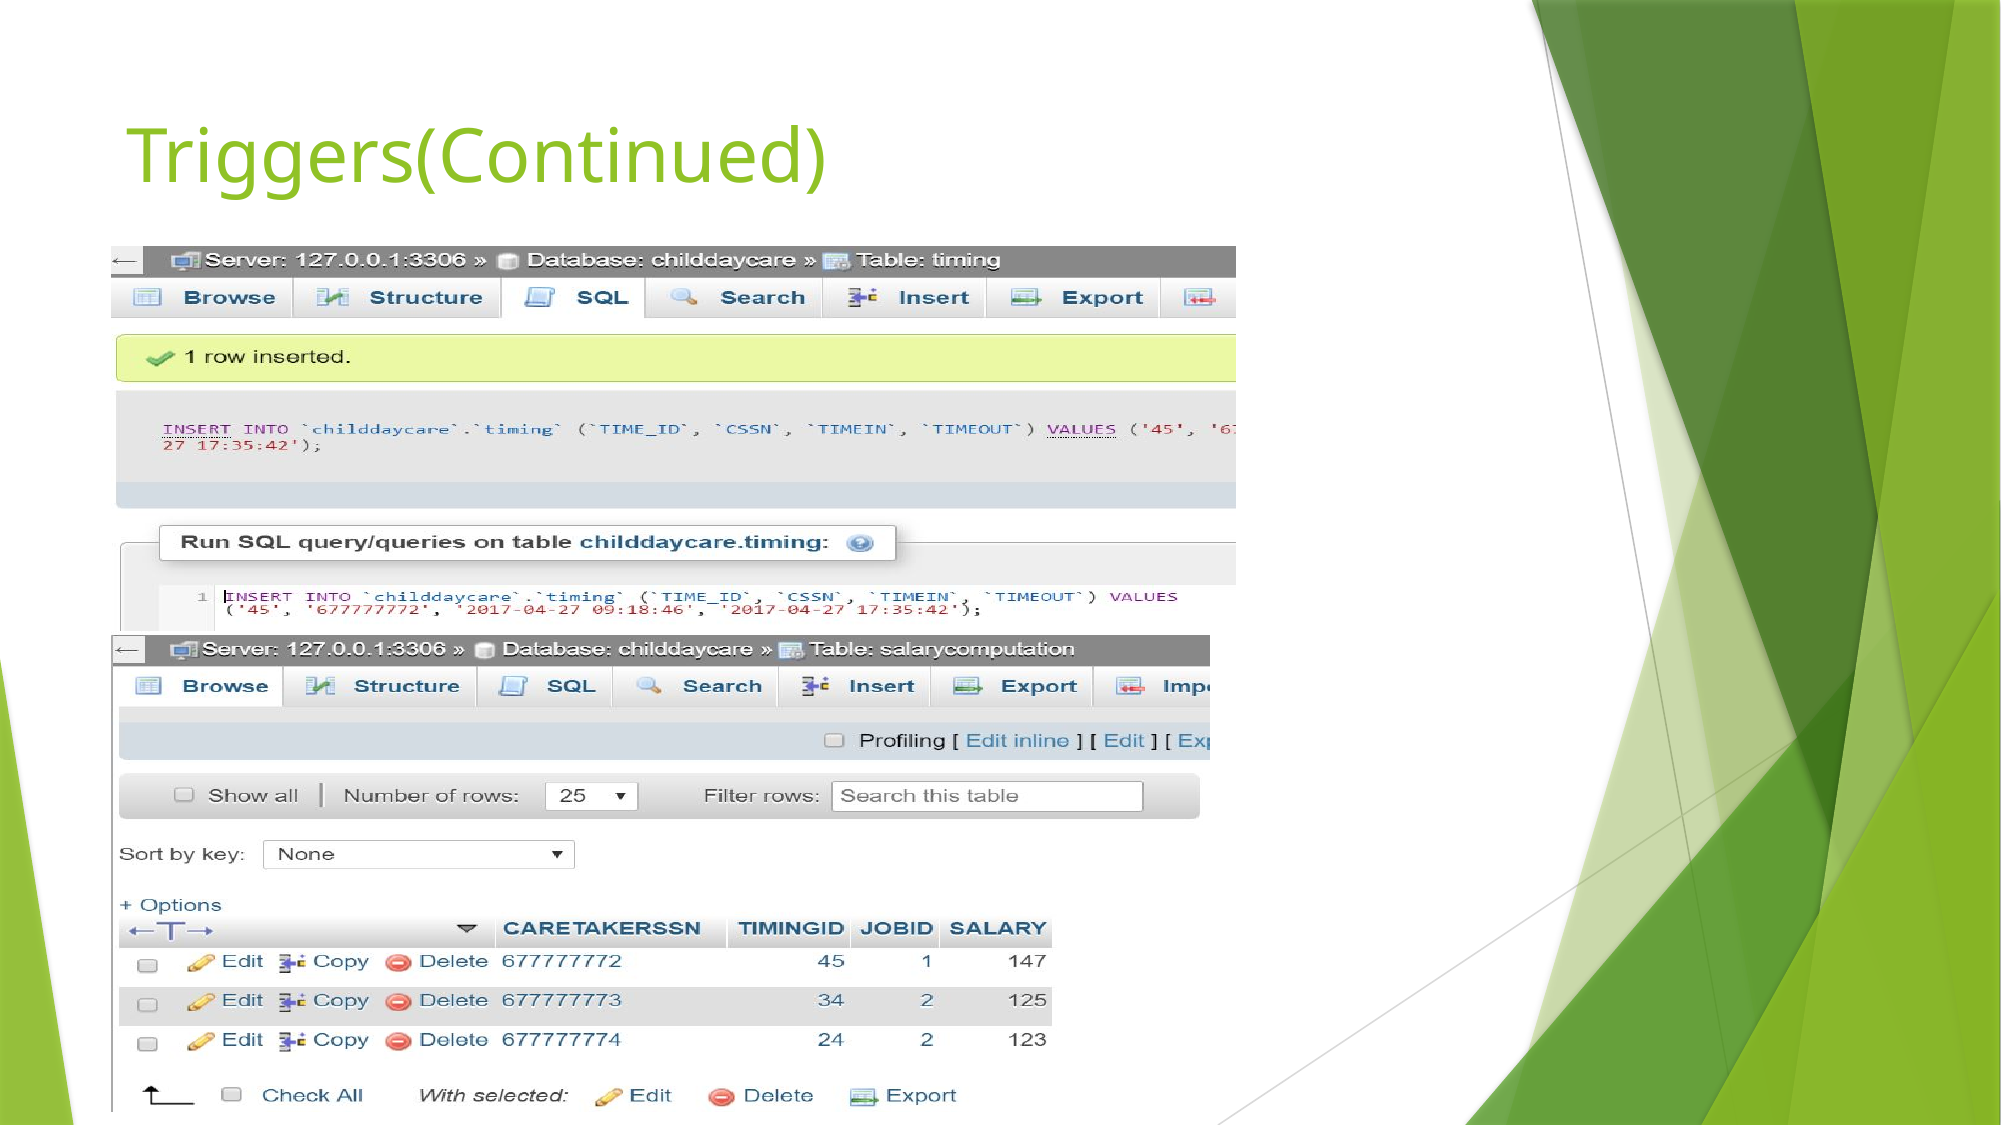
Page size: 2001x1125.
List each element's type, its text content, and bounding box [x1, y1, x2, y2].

picture [110, 631, 1211, 1112]
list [110, 245, 1236, 633]
title Triggers(Continued) [111, 99, 1522, 247]
